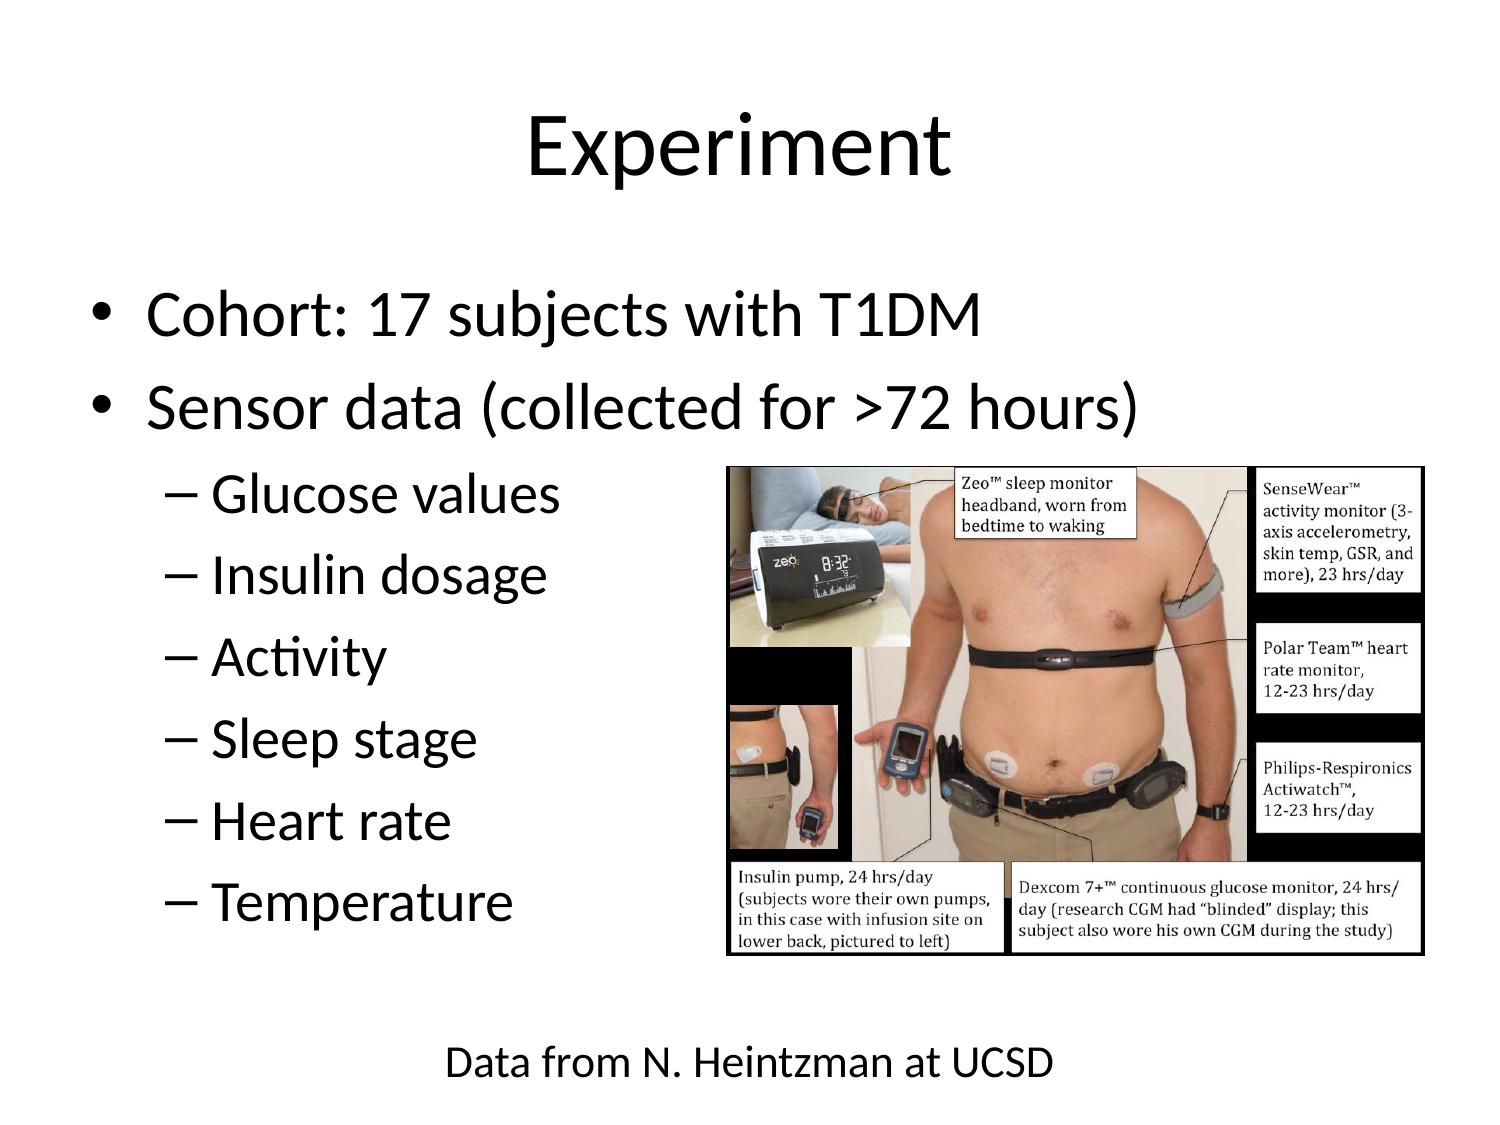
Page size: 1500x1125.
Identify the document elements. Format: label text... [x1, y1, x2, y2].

text_box Data from N. Heintzman at UCSD [430, 1024, 1070, 1094]
list Cohort: 17 subjects with T1DM Sensor data (collected for >72 hours) Glucose values Insulin dosage Activity Sleep stage Heart rate Temperature [75, 262, 1425, 1005]
picture [725, 465, 1426, 956]
title Experiment [75, 45, 1425, 233]
